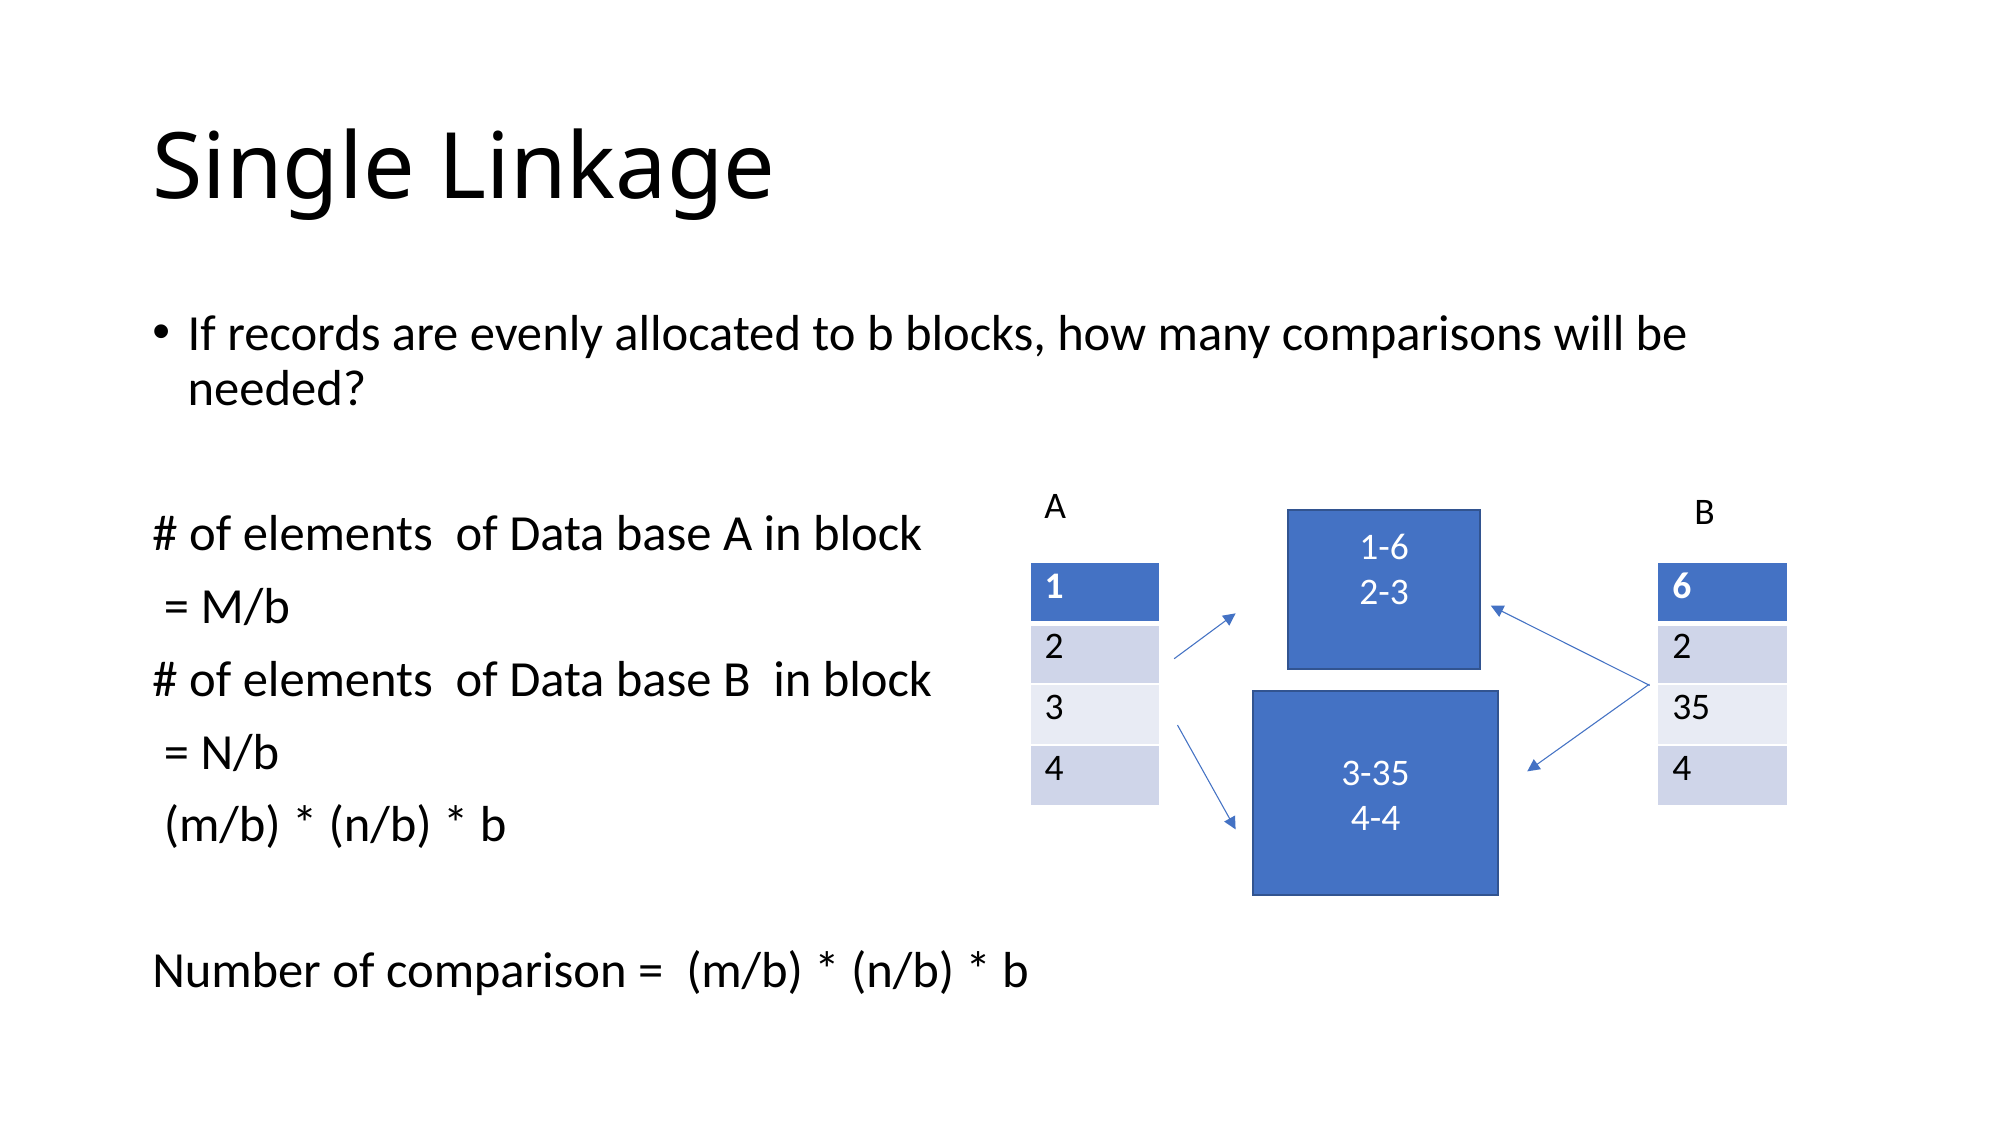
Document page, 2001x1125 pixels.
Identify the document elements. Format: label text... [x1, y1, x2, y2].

table_cell 35 [1658, 685, 1787, 744]
table_cell 4 [1031, 746, 1159, 805]
text_box B [1679, 479, 1783, 540]
text_box 1-6 2-3 [1287, 509, 1481, 670]
text_box A [1029, 474, 1133, 534]
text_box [1177, 725, 1236, 830]
list If records are evenly allocated to b blocks, how many comparisons will be needed? # of elements of Data base A in block = M/b # of elements of Data base B in block = N/b (m/b) * (n/b) * b Number of comparison = (m/b) * (n/b) * b [137, 299, 1863, 1014]
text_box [1527, 686, 1650, 772]
table_header 1 [1031, 563, 1159, 621]
table_cell 4 [1658, 746, 1787, 805]
text_box 3-35 4-4 [1252, 690, 1499, 896]
title Single Linkage [137, 59, 1863, 278]
table_cell 2 [1658, 626, 1787, 683]
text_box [1490, 605, 1650, 686]
table_cell 3 [1031, 685, 1159, 744]
table_cell 2 [1031, 626, 1159, 683]
table_header 6 [1658, 563, 1787, 621]
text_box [1174, 613, 1236, 659]
